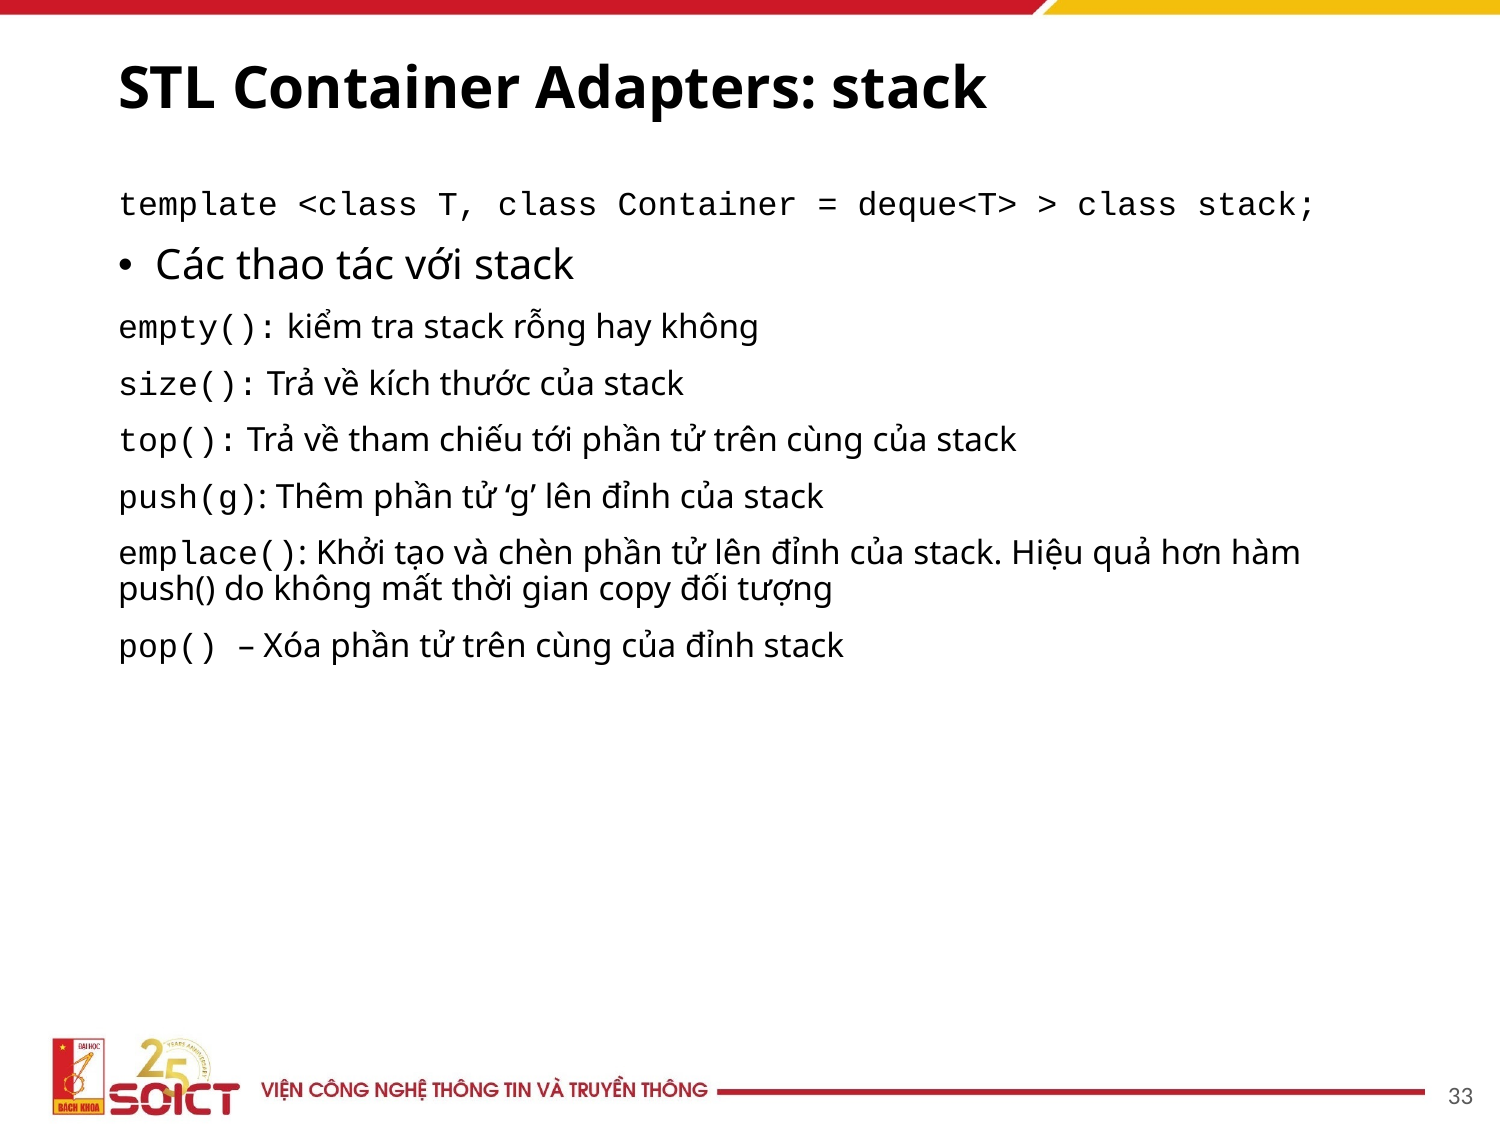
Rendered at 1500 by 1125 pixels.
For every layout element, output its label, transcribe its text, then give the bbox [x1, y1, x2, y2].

list template <class T, class Container = deque<T> > class stack; Các thao tác với stack empty(): kiểm tra stack rỗng hay không size(): Trả về kích thước của stack top(): Trả về tham chiếu tới phần tử trên cùng của stack push(g): Thêm phần tử ‘g’ lên đỉnh của stack emplace(): Khởi tạo và chèn phần tử lên đỉnh của stack. Hiệu quả hơn hàm push() do không mất thời gian copy đối tượng pop() – Xóa phần tử trên cùng của đỉnh stack [103, 179, 1397, 997]
title STL Container Adapters: stack [103, 24, 1397, 155]
picture [0, 0, 1500, 1125]
slide_number ‹#› [1300, 1065, 1489, 1125]
